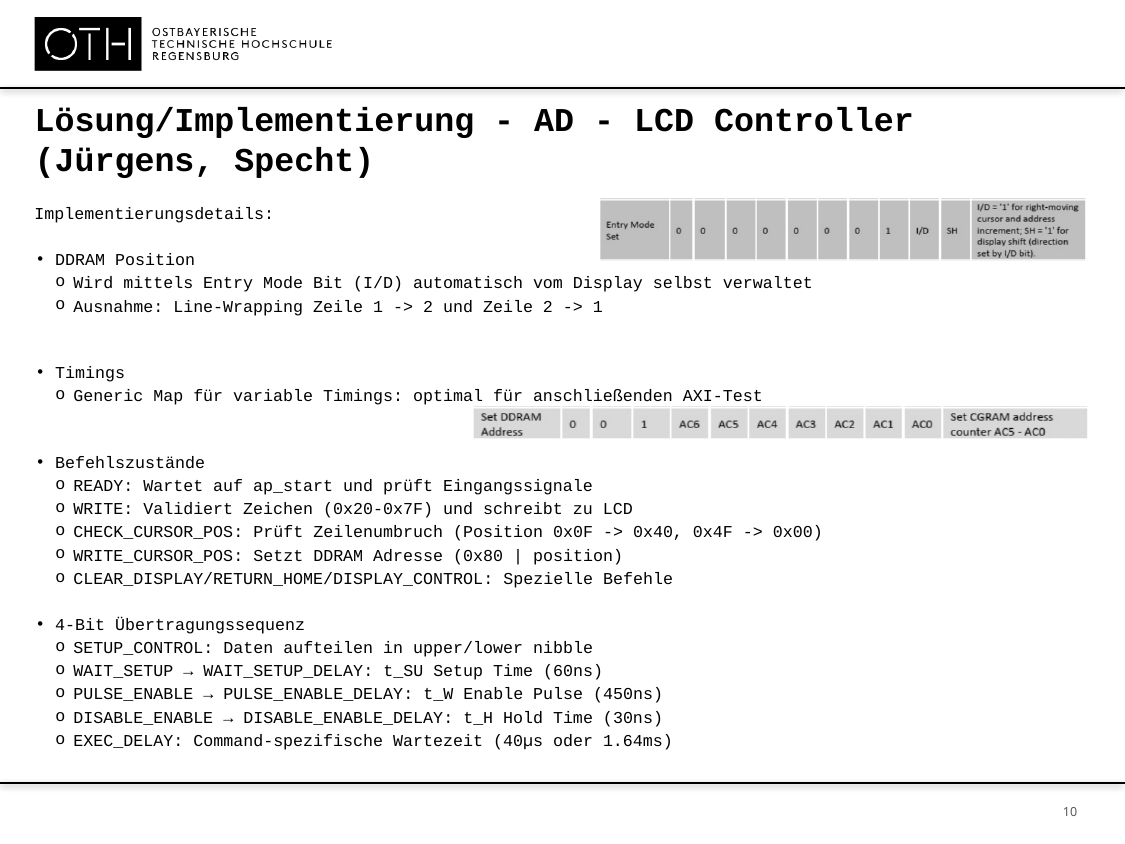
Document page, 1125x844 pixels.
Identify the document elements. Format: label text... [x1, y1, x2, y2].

list Implementierungsdetails: DDRAM Position Wird mittels Entry Mode Bit (I/D) automatisch vom Display selbst verwaltet Ausnahme: Line-Wrapping Zeile 1 -> 2 und Zeile 2 -> 1 Timings Generic Map für variable Timings: optimal für anschließenden AXI-Test Befehlszustände READY: Wartet auf ap_start und prüft Eingangssignale WRITE: Validiert Zeichen (0x20-0x7F) und schreibt zu LCD CHECK_CURSOR_POS: Prüft Zeilenumbruch (Position 0x0F -> 0x40, 0x4F -> 0x00) WRITE_CURSOR_POS: Setzt DDRAM Adresse (0x80 | position) CLEAR_DISPLAY/RETURN_HOME/DISPLAY_CONTROL: Spezielle Befehle 4-Bit Übertragungssequenz SETUP_CONTROL: Daten aufteilen in upper/lower nibble WAIT_SETUP → WAIT_SETUP_DELAY: t_SU Setup Time (60ns) PULSE_ENABLE → PULSE_ENABLE_DELAY: t_W Enable Pulse (450ns) DISABLE_ENABLE → DISABLE_ENABLE_DELAY: t_H Hold Time (30ns) EXEC_DELAY: Command-spezifische Wartezeit (40µs oder 1.64ms) [34, 197, 1089, 757]
picture [598, 197, 1087, 261]
picture [472, 406, 1088, 440]
list Lösung/Implementierung - AD - LCD Controller (Jürgens, Specht) [34, 98, 1089, 179]
slide_number 10 [991, 782, 1089, 843]
picture [34, 17, 404, 71]
